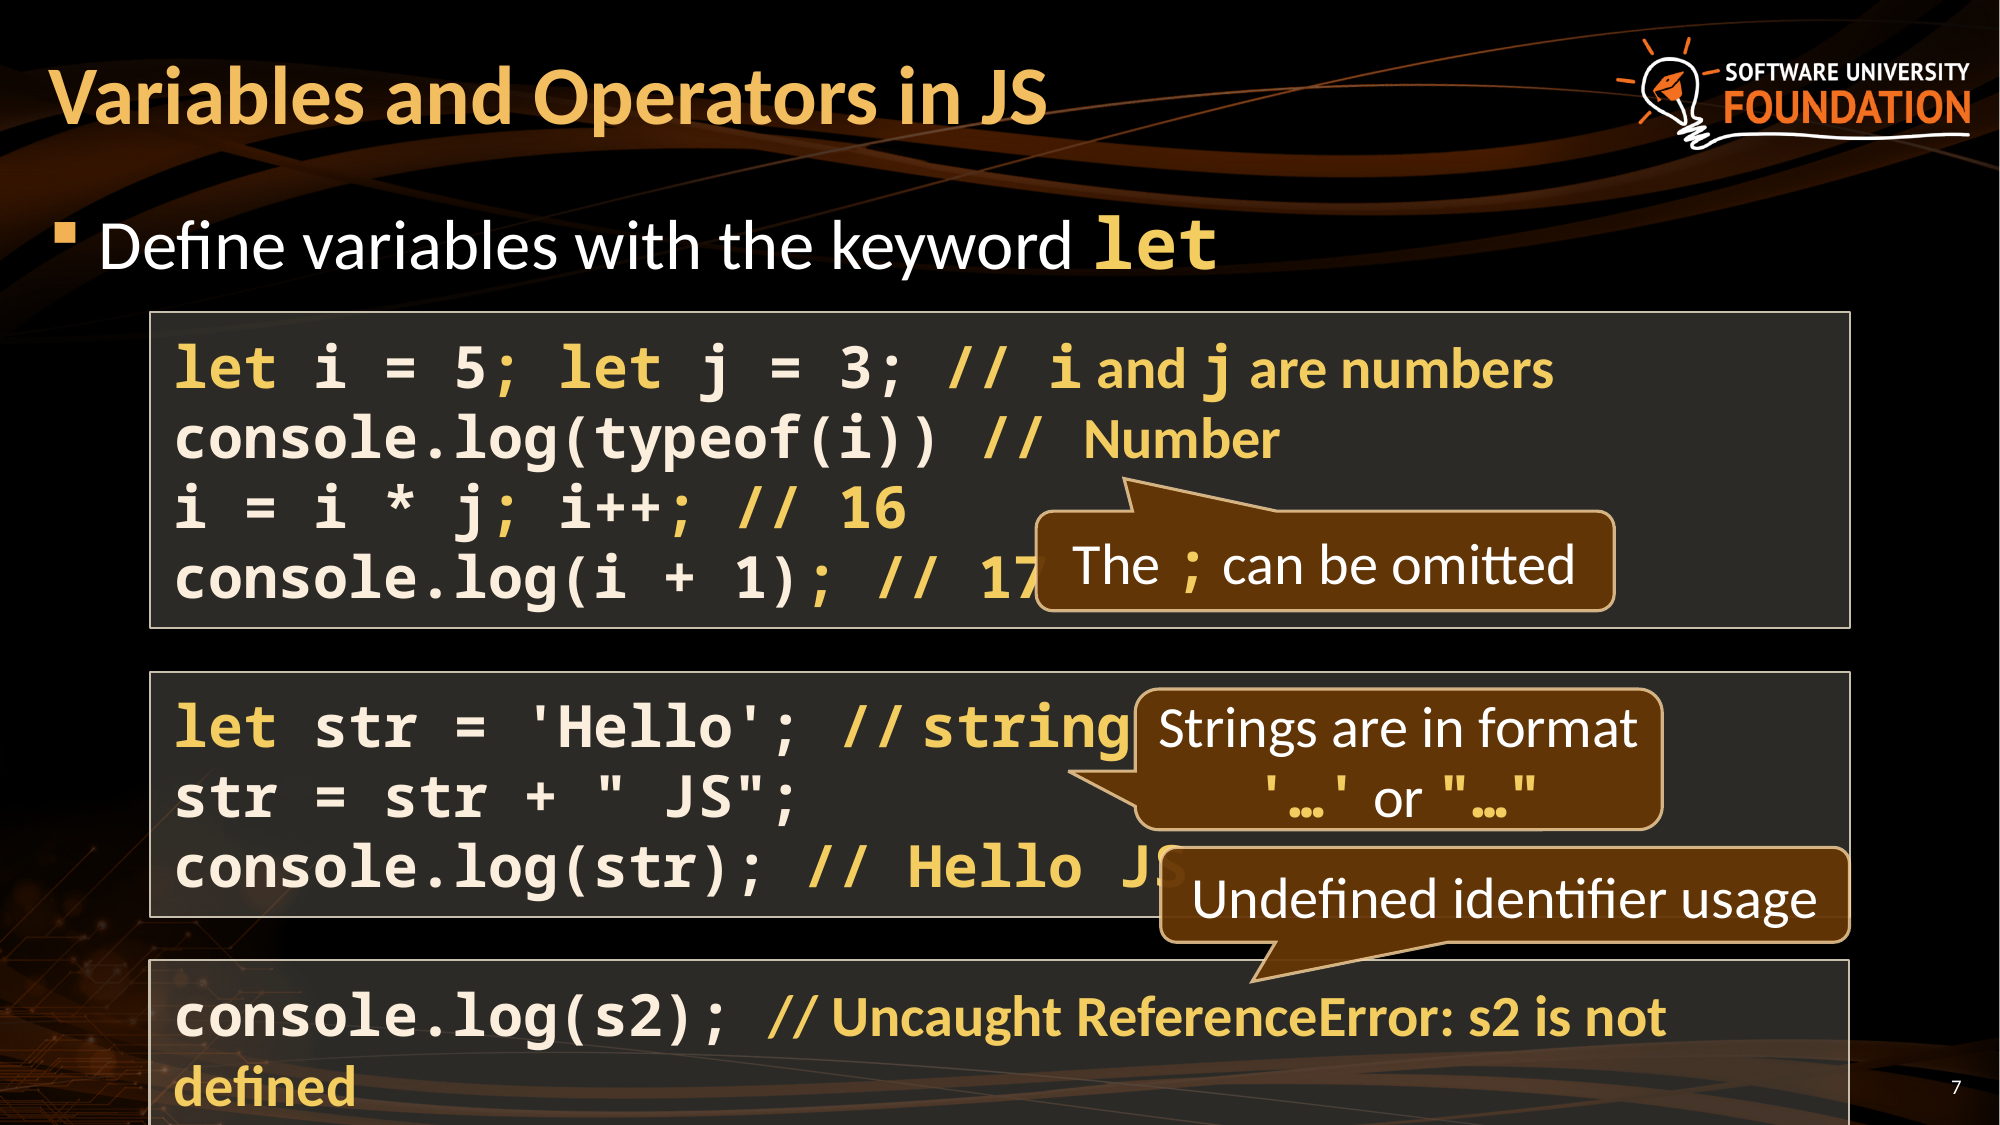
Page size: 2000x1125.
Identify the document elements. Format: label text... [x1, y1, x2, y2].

picture [0, 0, 2000, 1125]
list Define variables with the keyword let [31, 188, 1968, 1103]
text_box console.log(s2); // Uncaught ReferenceError: s2 is not defined [149, 960, 1850, 1125]
text_box Undefined identifier usage [1159, 846, 1851, 984]
text_box let str = 'Hello'; // string str = str + " JS"; console.log(str); // Hello JS [149, 671, 1850, 918]
title Variables and Operators in JS [30, 6, 1602, 189]
text_box The ; can be omitted [1035, 477, 1616, 612]
text_box let i = 5; let j = 3; // i and j are numbers console.log(typeof(i)) // Number i = i * j; i++; // 16 console.log(i + 1); // 17 [149, 312, 1850, 628]
text_box Strings are in format '…' or "…" [1067, 688, 1664, 831]
